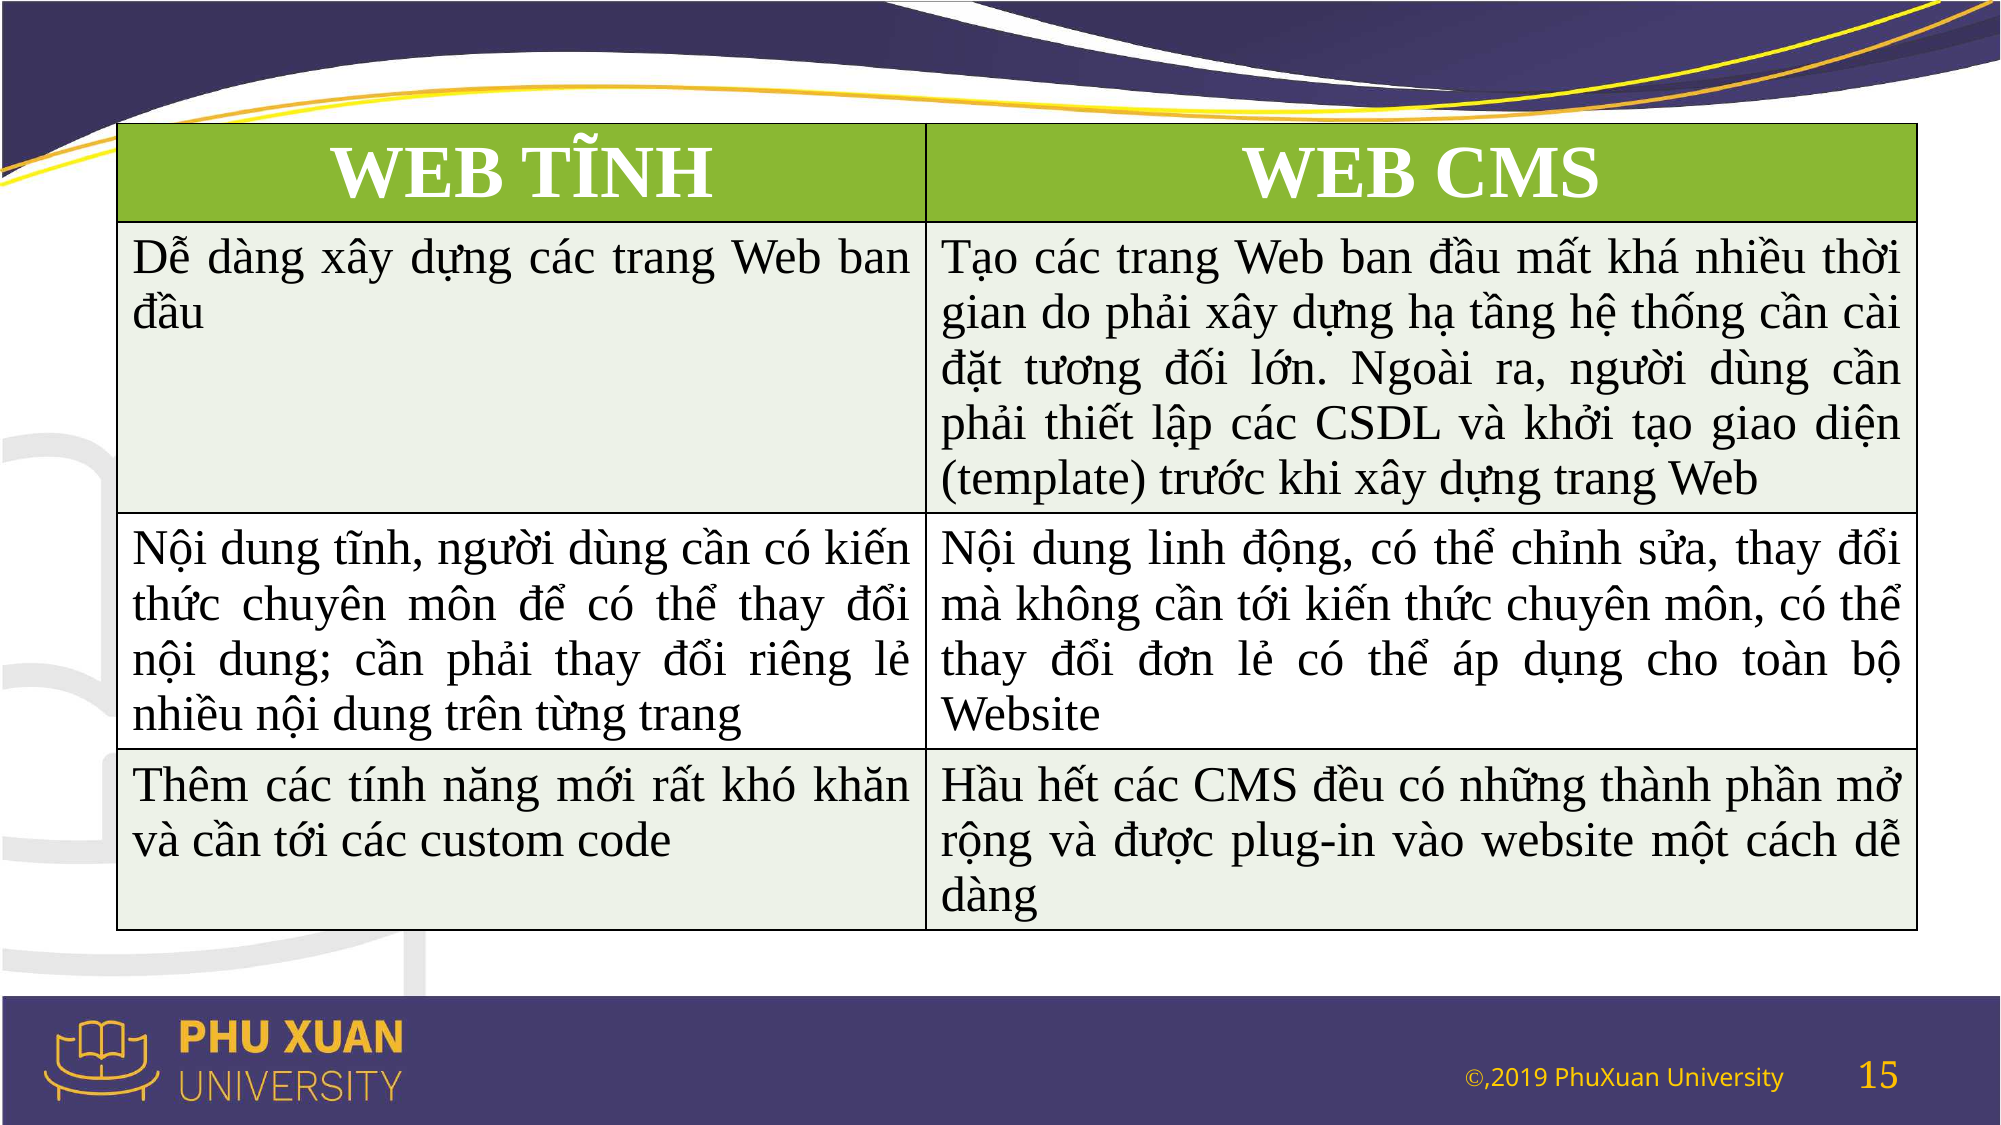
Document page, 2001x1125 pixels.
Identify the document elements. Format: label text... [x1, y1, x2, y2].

table_cell Hầu hết các CMS đều có những thành phần mở rộng và được plug-in vào website một cách dễ dàng [927, 750, 1916, 929]
table_cell Thêm các tính năng mới rất khó khăn và cần tới các custom code [118, 750, 925, 929]
slide_number 15 [1733, 1042, 1900, 1103]
picture [0, 0, 2001, 1125]
table_cell Tạo các trang Web ban đầu mất khá nhiều thời gian do phải xây dựng hạ tầng hệ thống cần cài đặt tương đối lớn. Ngoài ra, người dùng cần phải thiết lập các CSDL và khởi tạo giao diện (template) trước khi xây dựng trang Web [927, 223, 1916, 512]
table_header WEB TĨNH [118, 124, 925, 221]
table_cell Nội dung tĩnh, người dùng cần có kiến thức chuyên môn để có thể thay đổi nội dung; cần phải thay đổi riêng lẻ nhiều nội dung trên từng trang [118, 514, 925, 748]
table_cell Nội dung linh động, có thể chỉnh sửa, thay đổi mà không cần tới kiến thức chuyên môn, có thể thay đổi đơn lẻ có thể áp dụng cho toàn bộ Website [927, 514, 1916, 748]
table_cell Dễ dàng xây dựng các trang Web ban đầu [118, 223, 925, 512]
table_header WEB CMS [927, 124, 1916, 221]
